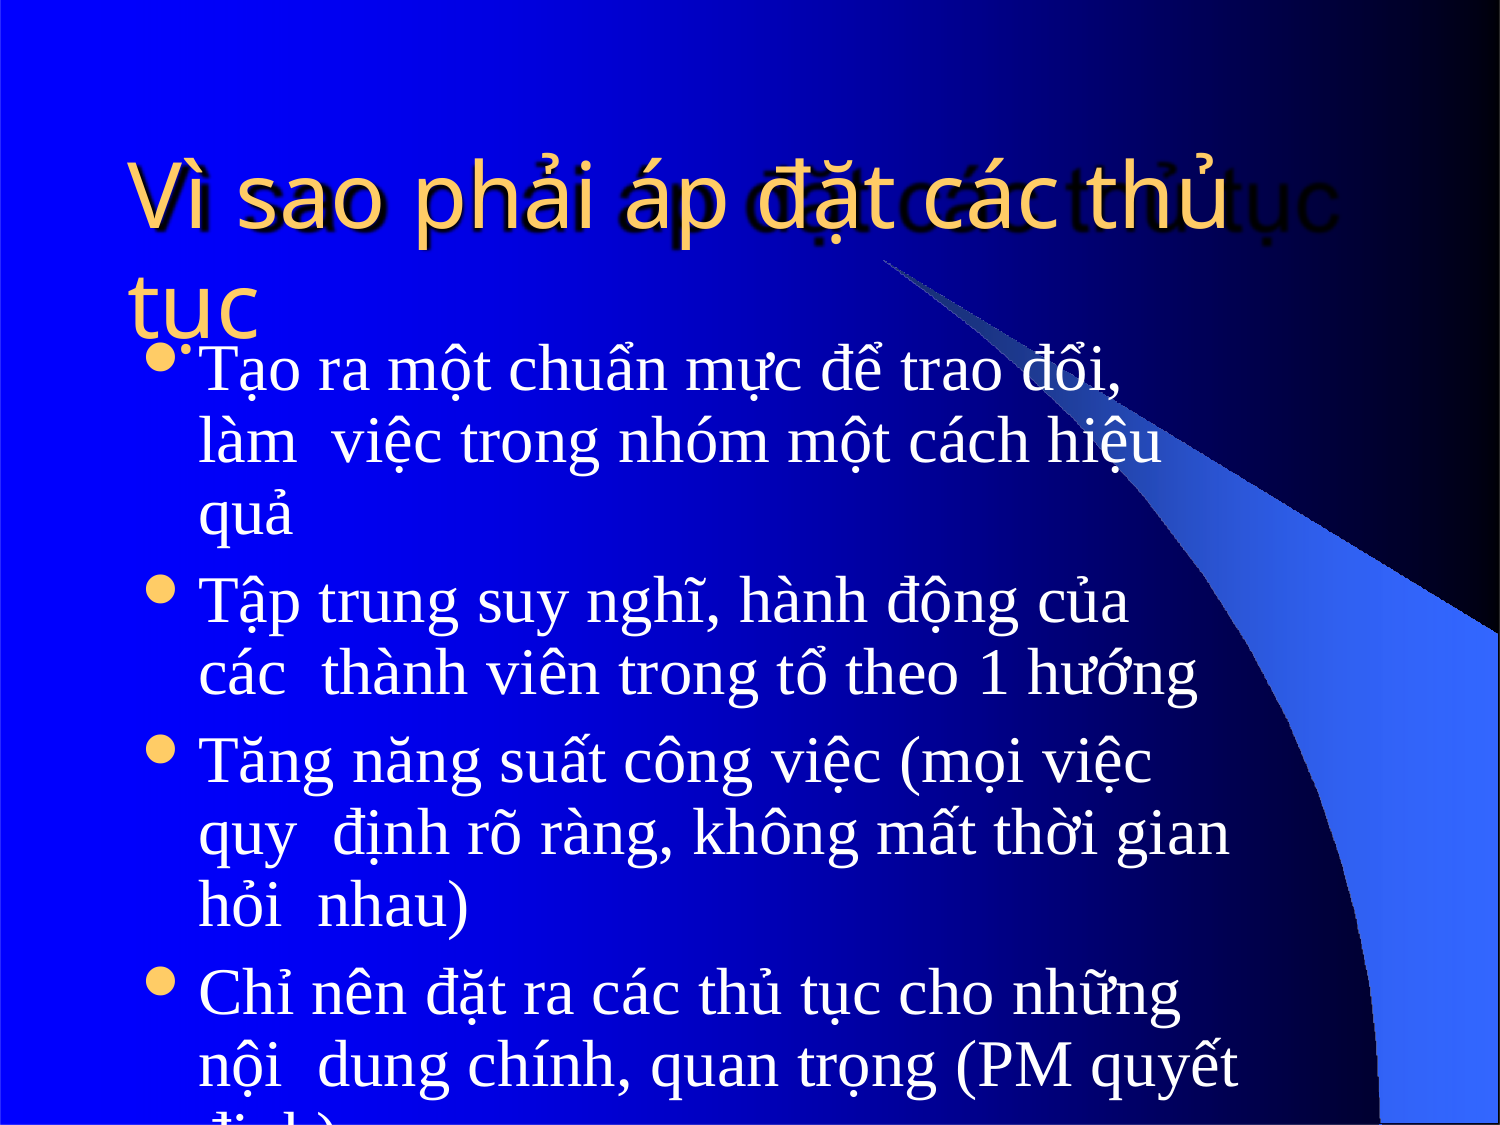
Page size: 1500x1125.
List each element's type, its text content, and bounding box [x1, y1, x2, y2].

picture [0, 0, 1500, 1125]
title Vì sao phải áp đặt các thủ tục [125, 265, 1338, 357]
text_box Tạo ra một chuẩn mực để trao đổi, làm việc trong nhóm một cách hiệu quả Tập trung suy nghĩ, hành động của các thành viên trong tổ theo 1 hướng Tăng năng suất công việc (mọi việc quy định rõ ràng, không mất thời gian hỏi nhau) Chỉ nên đặt ra các thủ tục cho những nội dung chính, quan trọng (PM quyết định) [139, 320, 1284, 1125]
